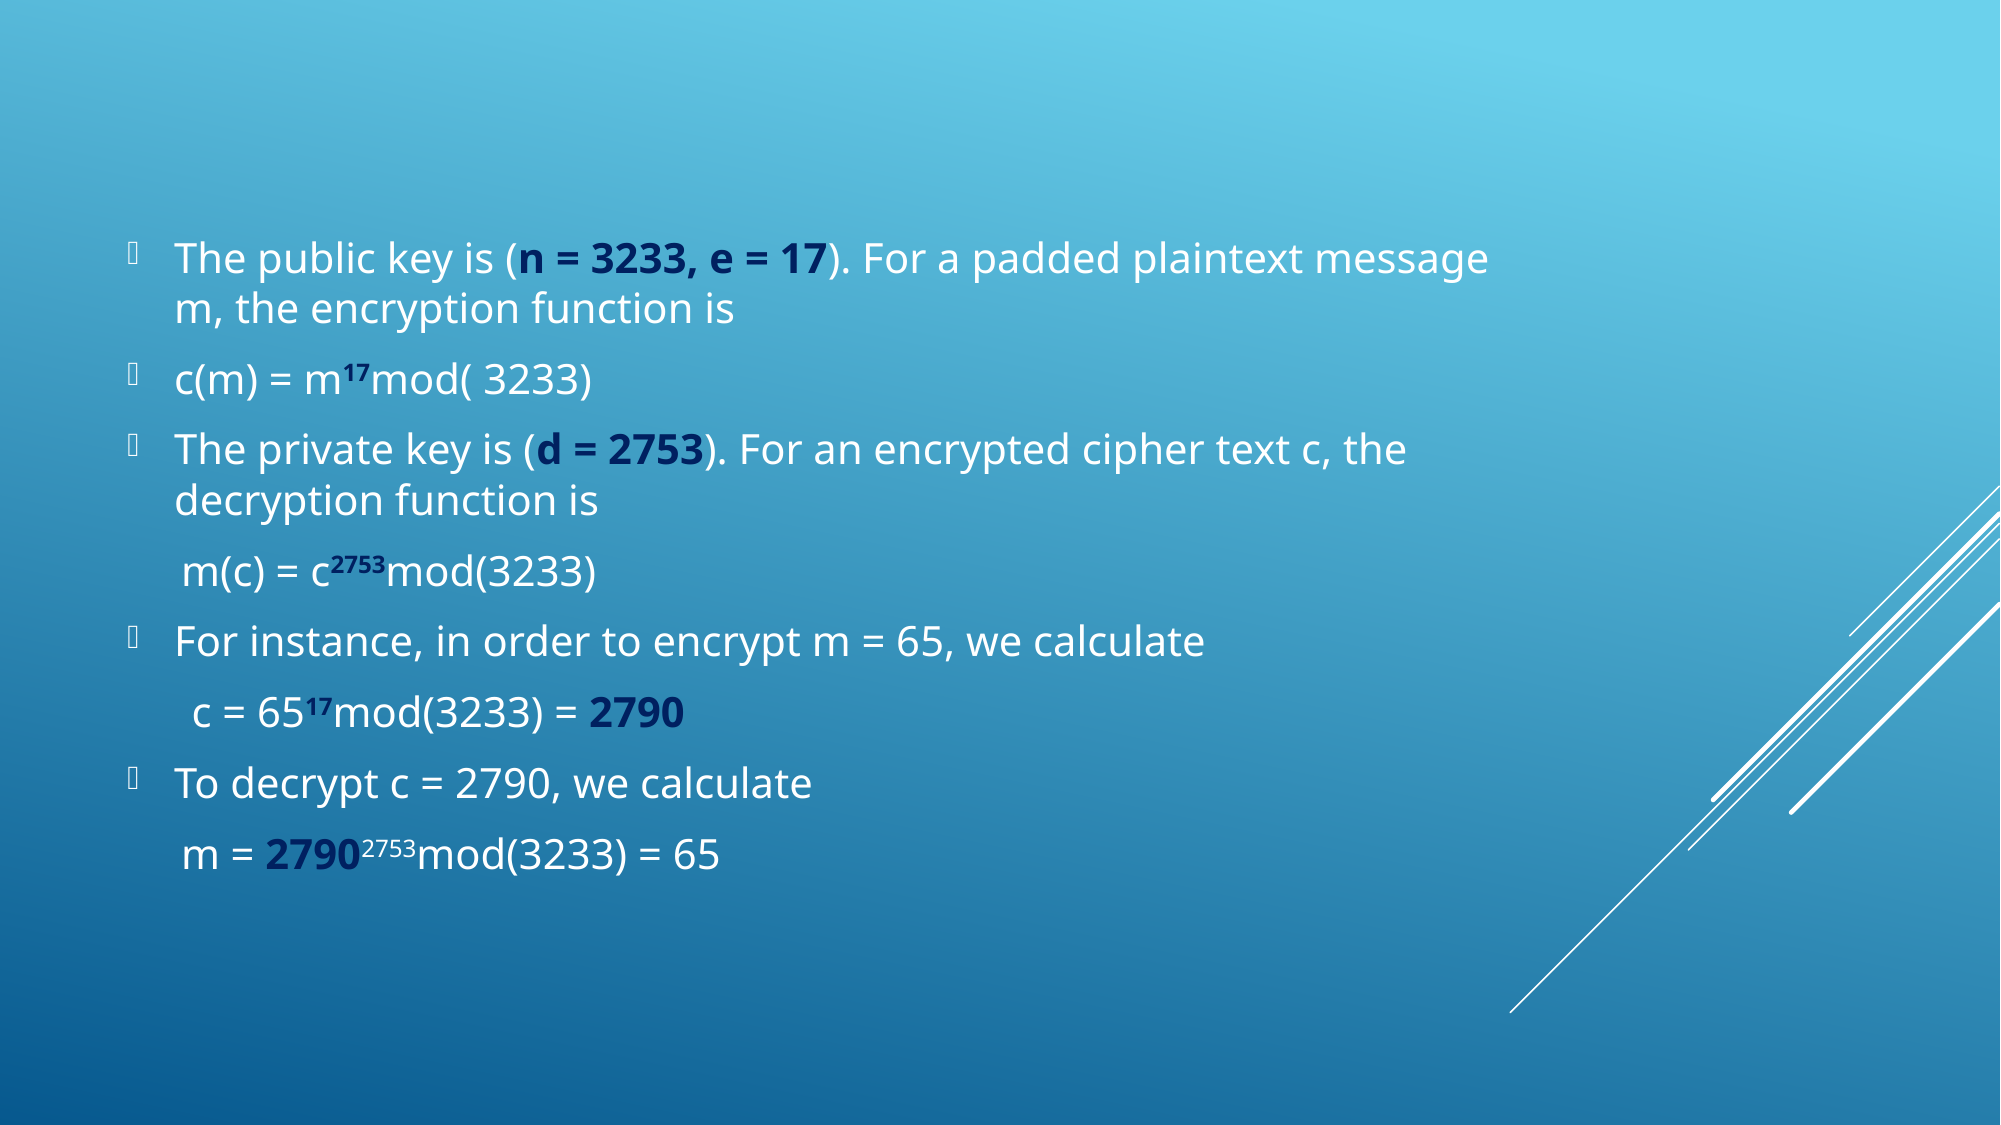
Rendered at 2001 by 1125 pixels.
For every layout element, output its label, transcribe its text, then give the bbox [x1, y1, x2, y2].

list The public key is (n = 3233, e = 17). For a padded plaintext message m, the encryption function is c(m) = m17mod( 3233) The private key is (d = 2753). For an encrypted cipher text c, the decryption function is m(c) = c2753mod(3233) For instance, in order to encrypt m = 65, we calculate c = 6517mod(3233) = 2790 To decrypt c = 2790, we calculate m = 27902753mod(3233) = 65 [112, 169, 1513, 1082]
